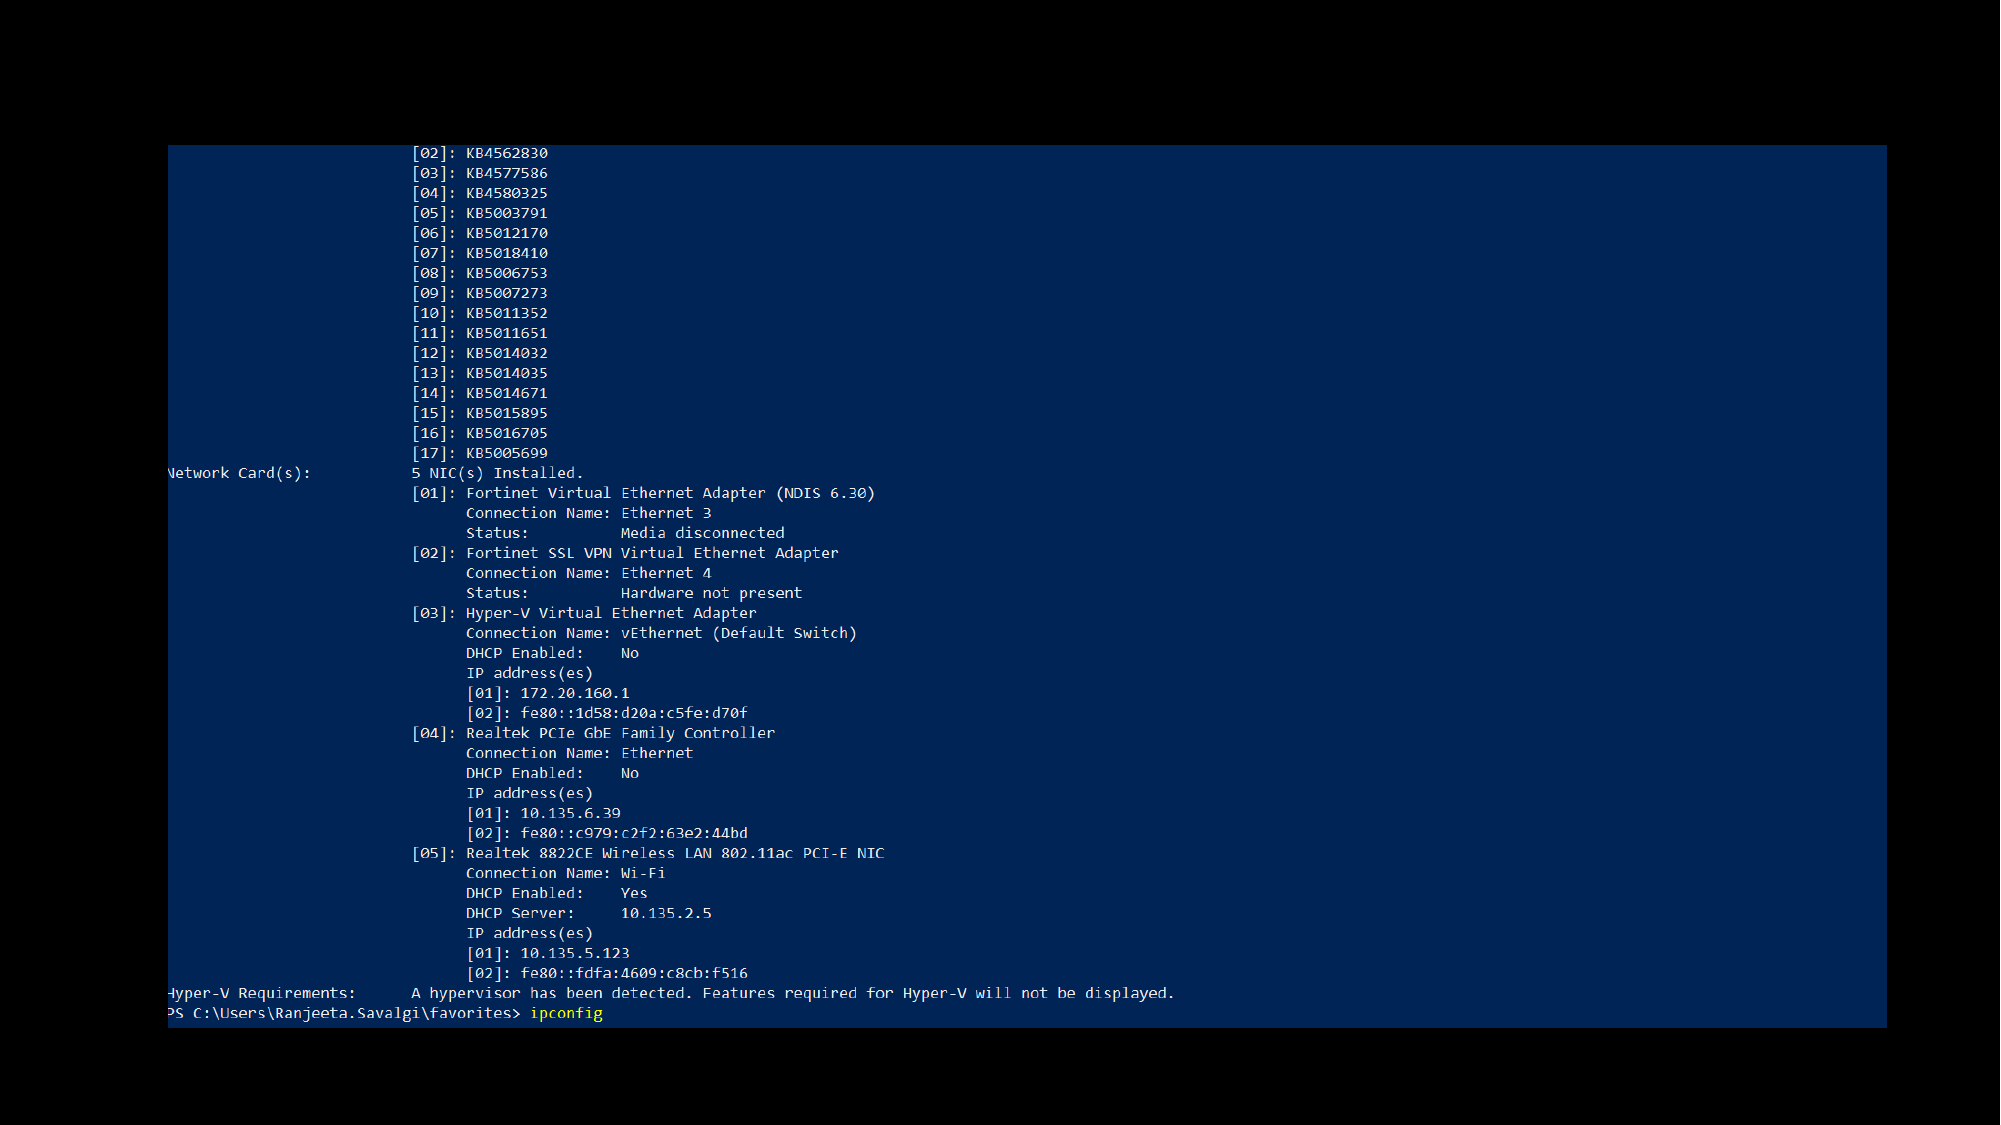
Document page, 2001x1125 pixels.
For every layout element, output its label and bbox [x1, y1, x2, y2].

list [168, 145, 1887, 1029]
